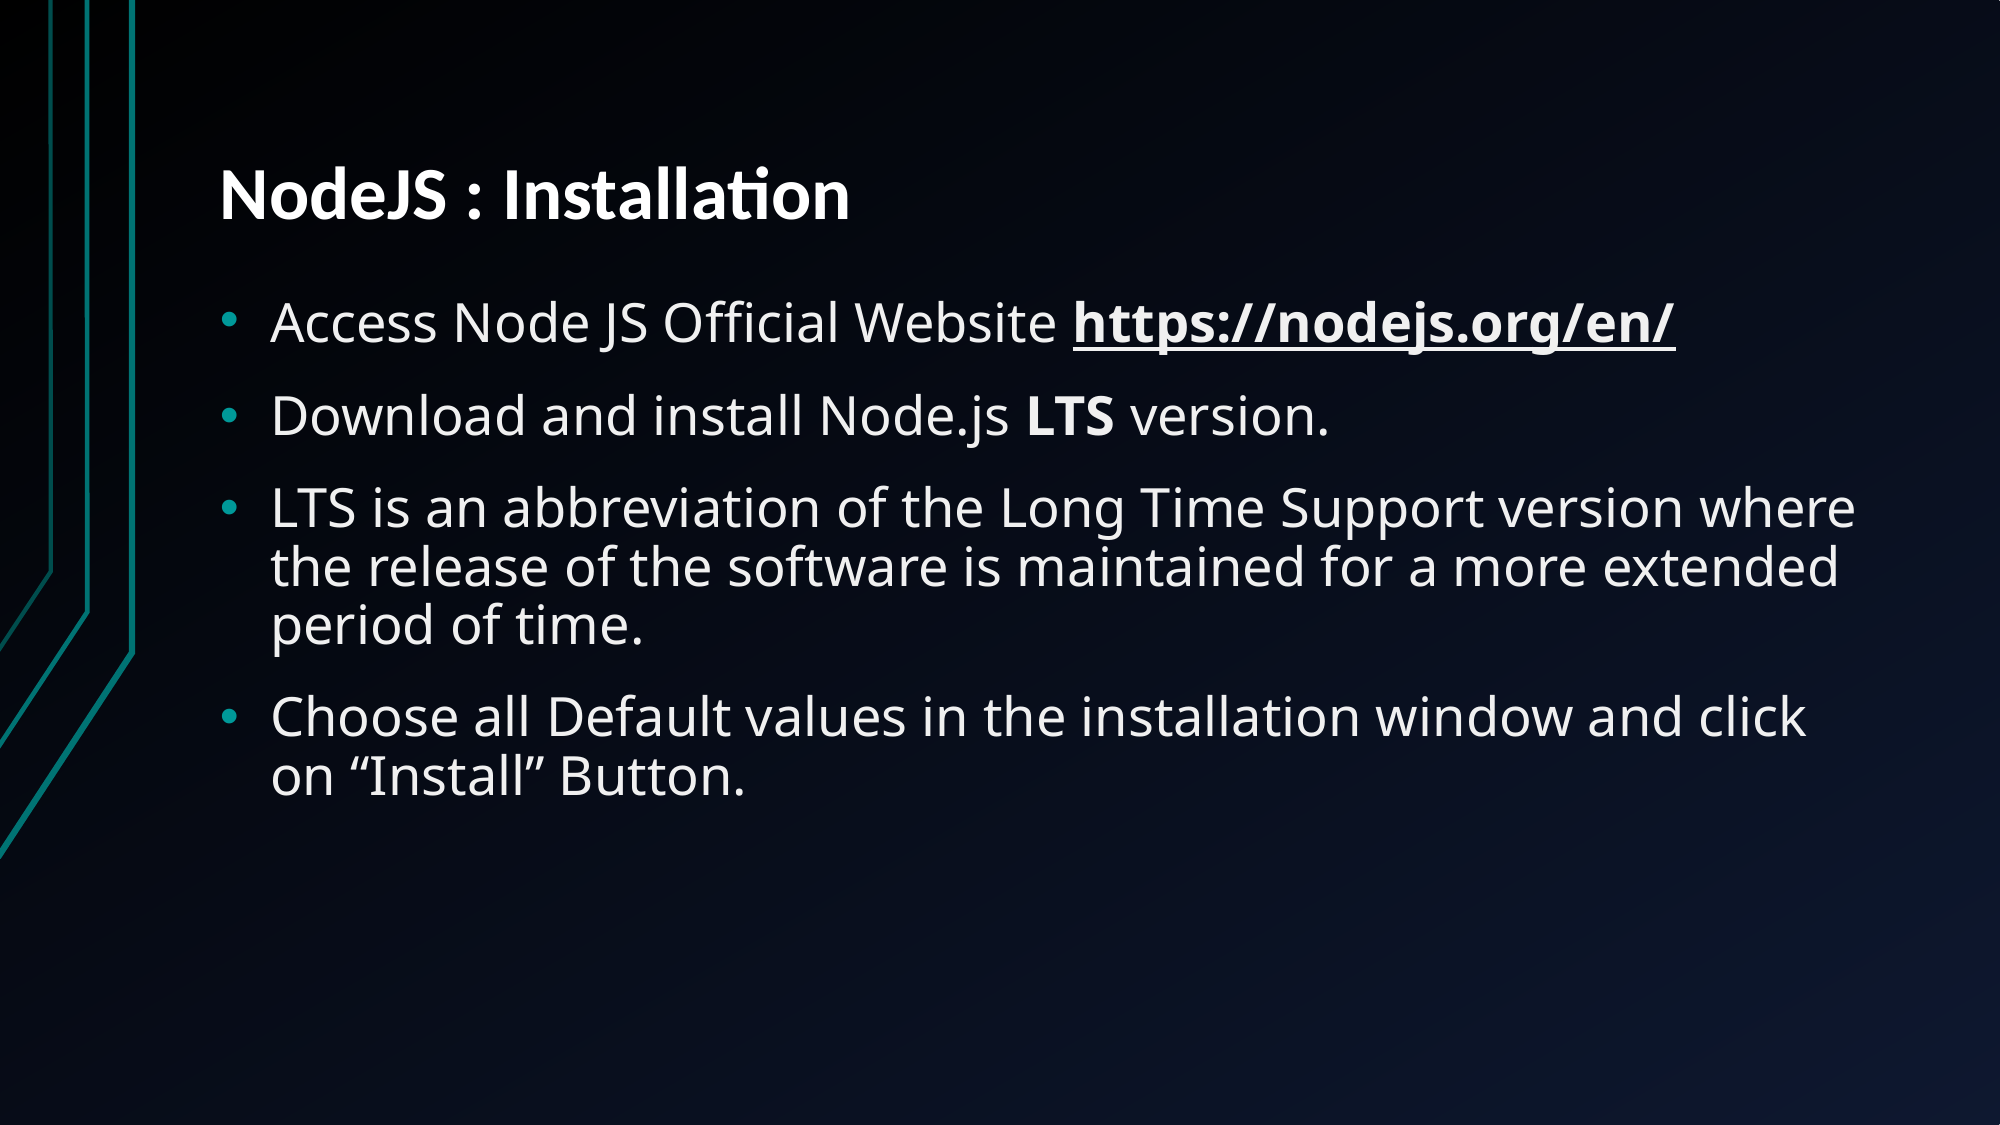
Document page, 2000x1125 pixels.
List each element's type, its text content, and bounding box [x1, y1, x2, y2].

list Access Node JS Official Website https://nodejs.org/en/ Download and install Node.js LTS version. LTS is an abbreviation of the Long Time Support version where the release of the software is maintained for a more extended period of time. Choose all Default values in the installation window and click on “Install” Button. [199, 279, 1900, 1012]
title NodeJS : Installation [199, 45, 1900, 246]
